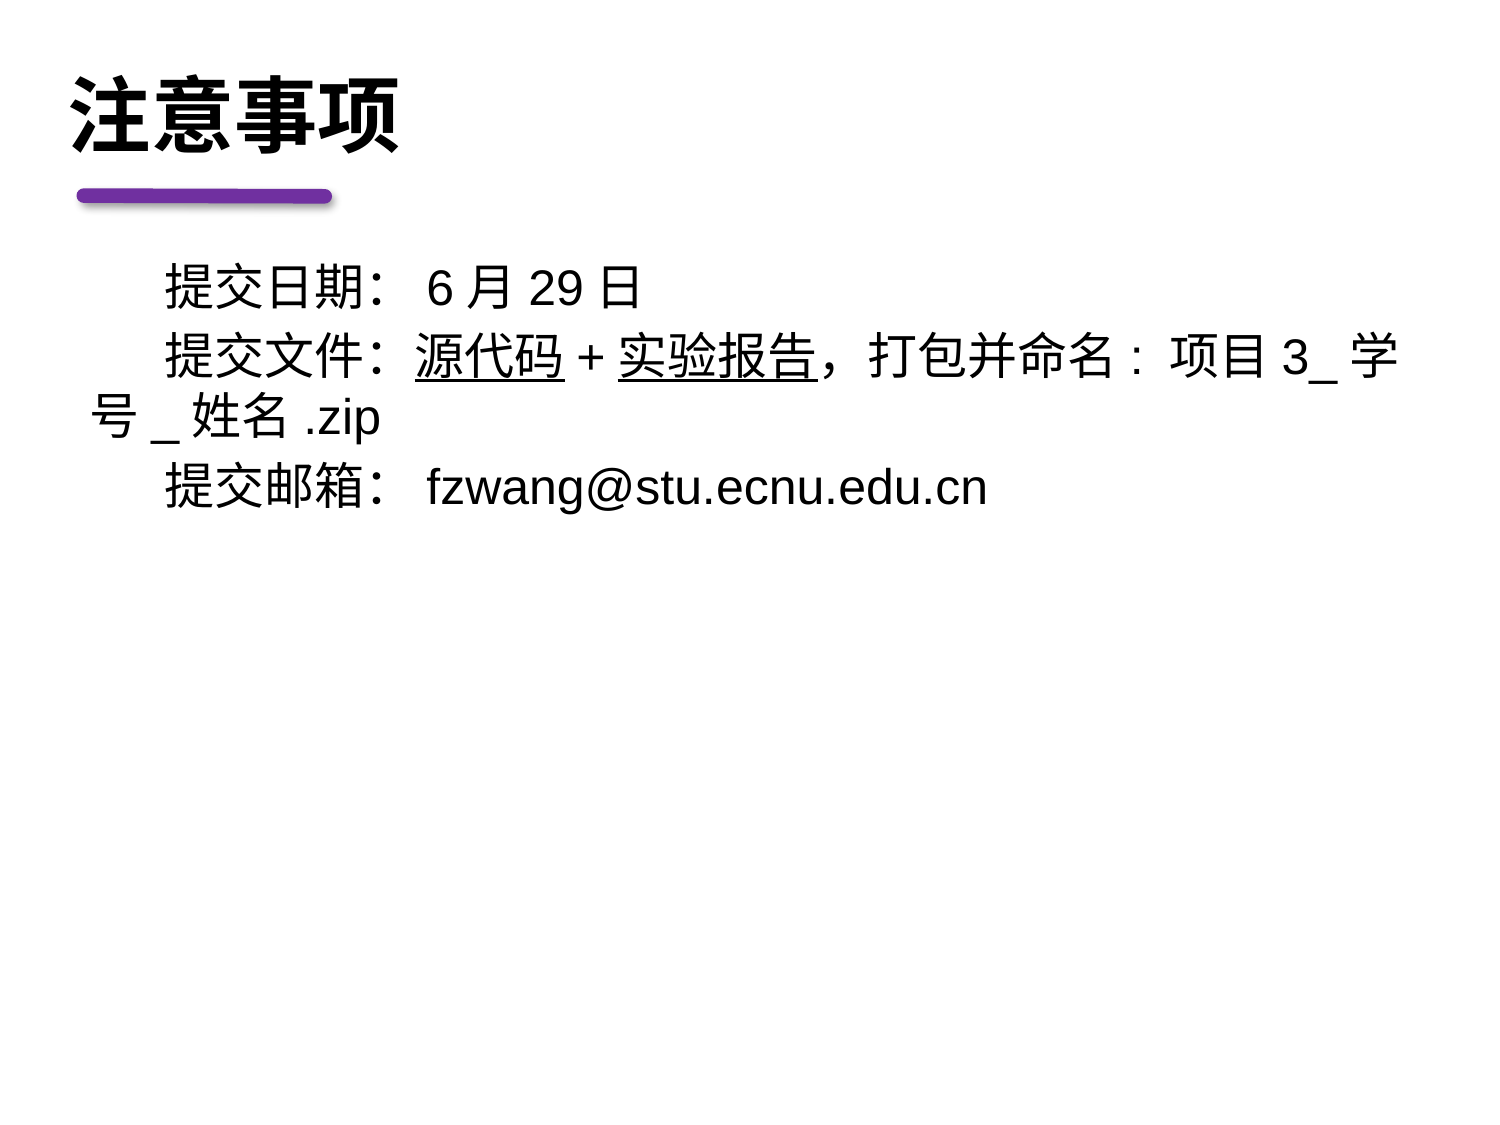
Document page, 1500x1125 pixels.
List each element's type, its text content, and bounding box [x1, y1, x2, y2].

title 注意事项 [52, 30, 932, 196]
subtitle 提交日期：6月29日 提交文件：源代码+实验报告，打包并命名: 项目3_学号_姓名.zip 提交邮箱：fzwang@stu.ecnu.edu.cn [74, 177, 1438, 1033]
